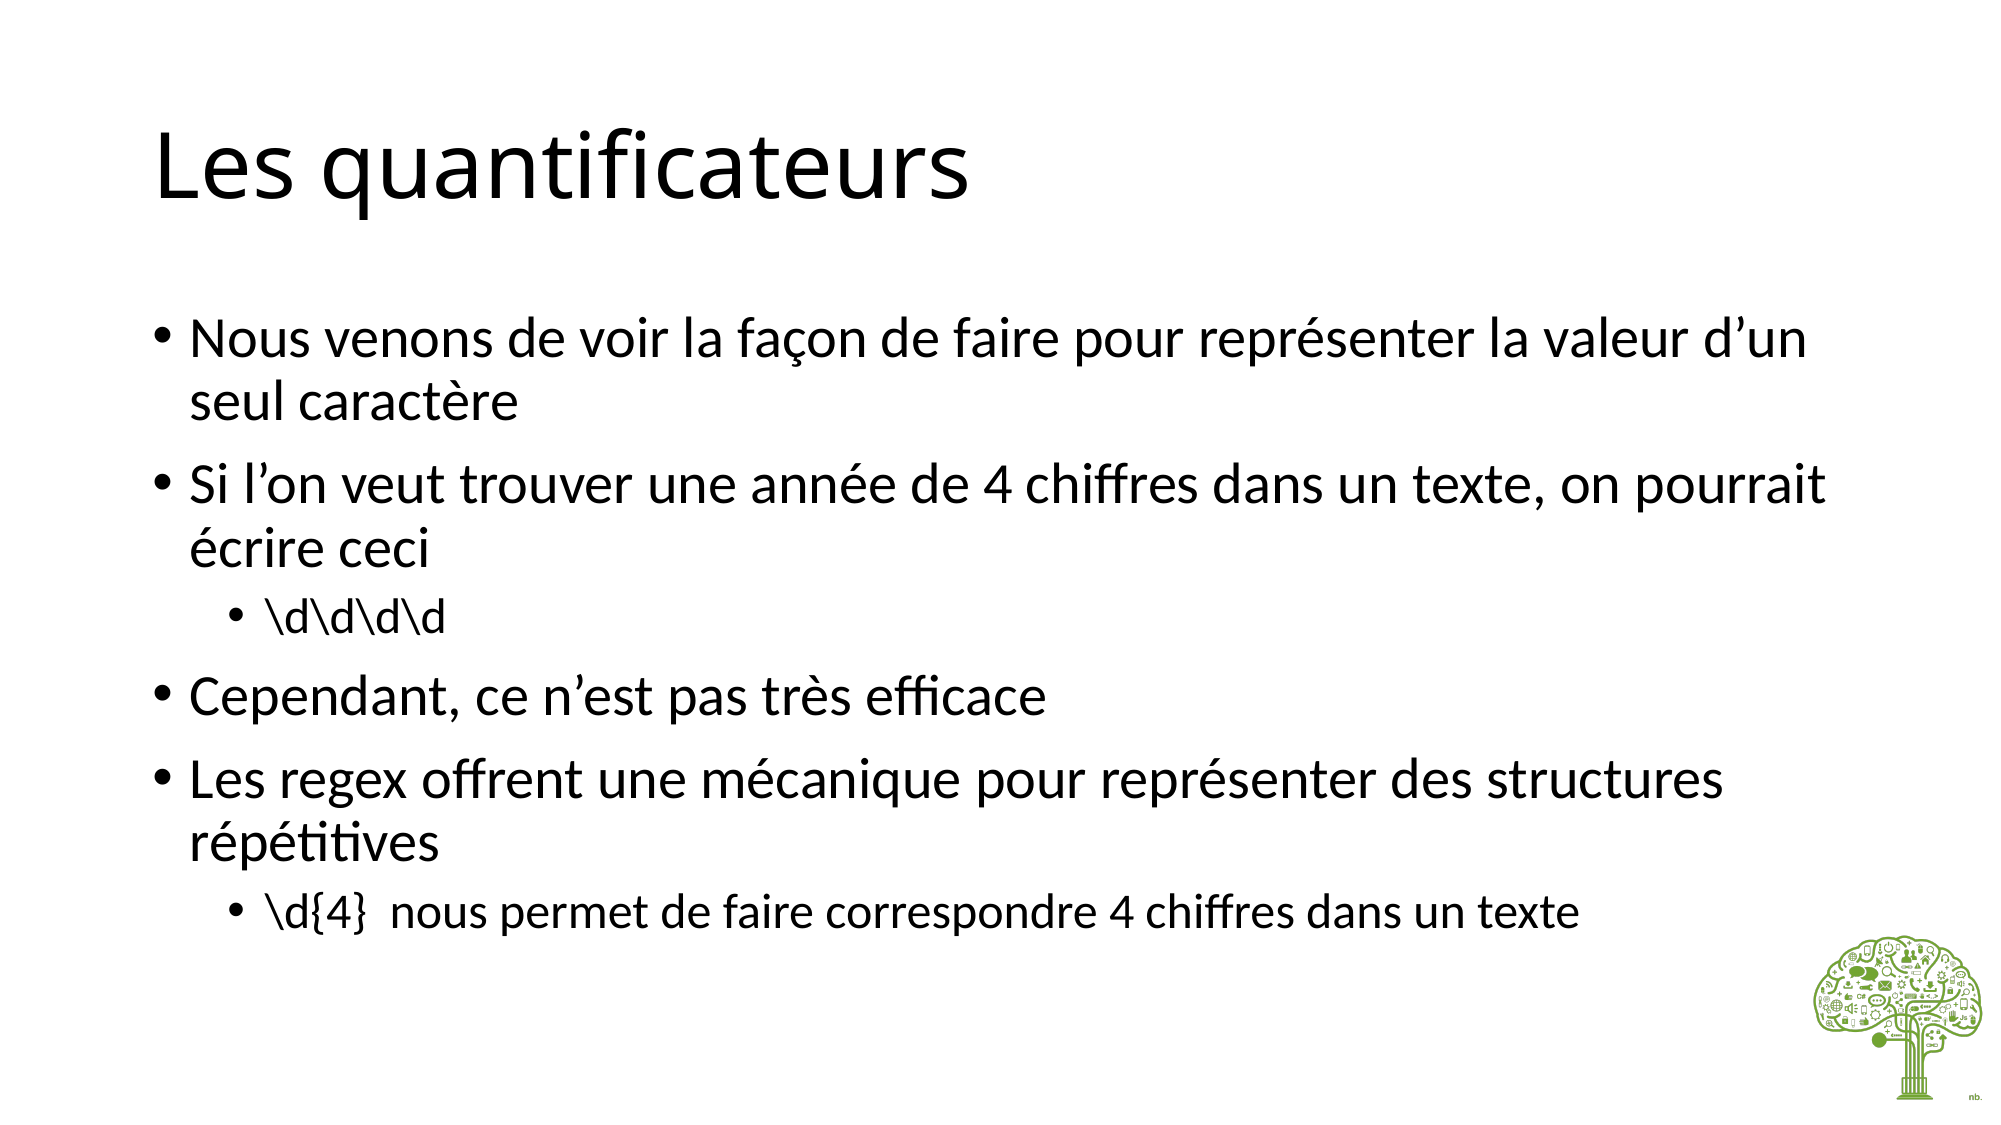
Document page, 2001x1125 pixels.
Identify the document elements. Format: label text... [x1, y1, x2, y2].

picture [1800, 927, 1997, 1106]
list Nous venons de voir la façon de faire pour représenter la valeur d’un seul caractère Si l’on veut trouver une année de 4 chiffres dans un texte, on pourrait écrire ceci \d\d\d\d Cependant, ce n’est pas très efficace Les regex offrent une mécanique pour représenter des structures répétitives \d{4} nous permet de faire correspondre 4 chiffres dans un texte [137, 299, 1863, 1014]
title Les quantificateurs [137, 59, 1863, 278]
